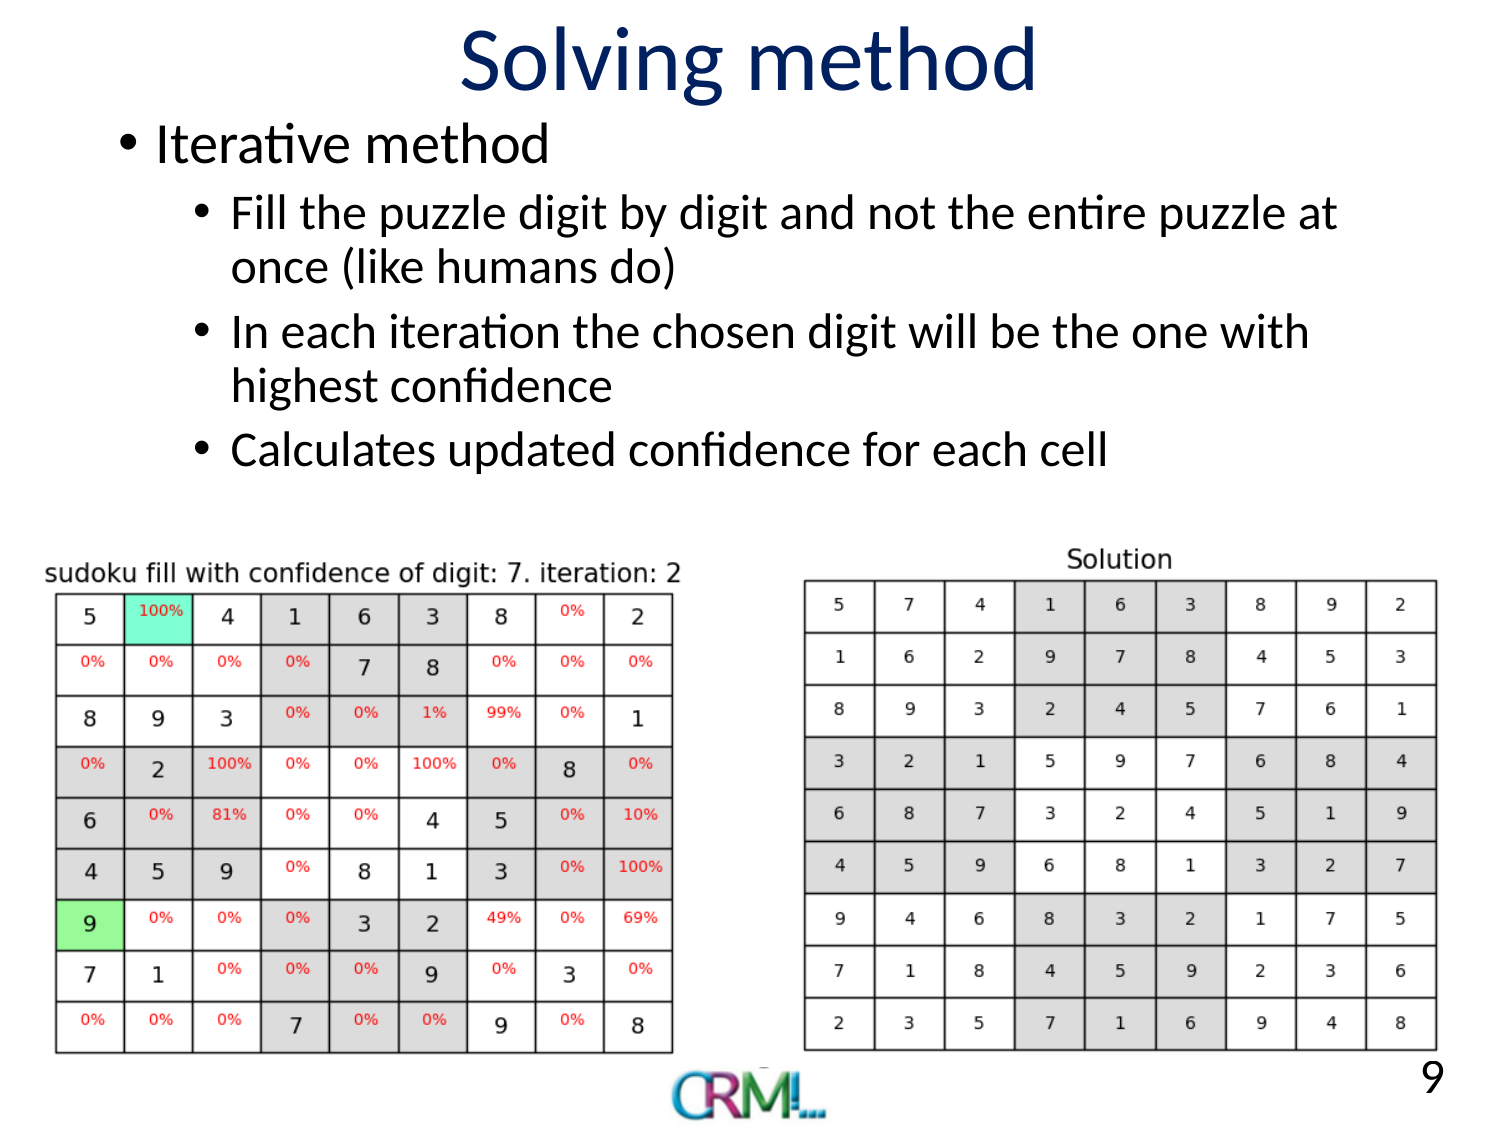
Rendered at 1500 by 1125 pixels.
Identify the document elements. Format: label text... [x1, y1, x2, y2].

picture [669, 1067, 831, 1125]
text_box 9 [1404, 1043, 1482, 1125]
picture [32, 555, 689, 1061]
list Iterative method Fill the puzzle digit by digit and not the entire puzzle at once (like humans do) In each iteration the chosen digit will be the one with highest confidence Calculates updated confidence for each cell [103, 105, 1397, 820]
picture [789, 546, 1446, 1061]
title Solving method [103, 0, 1397, 105]
